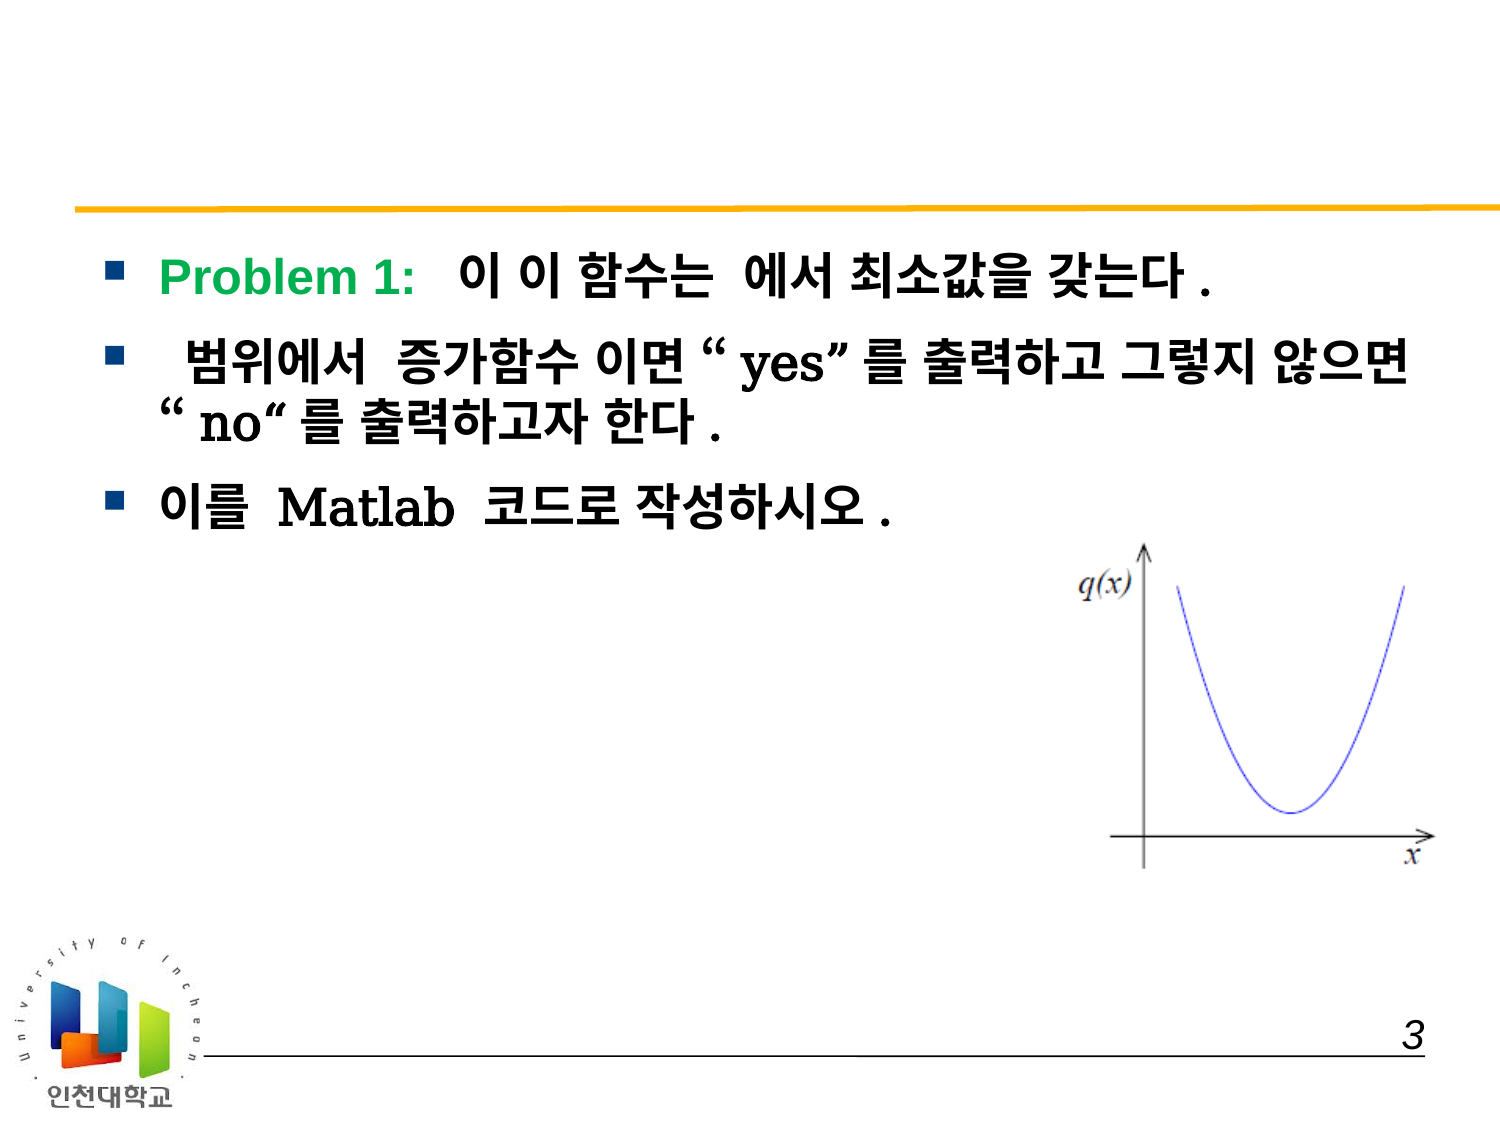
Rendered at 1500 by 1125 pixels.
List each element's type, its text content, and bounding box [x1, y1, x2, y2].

slide_number 3 [1112, 999, 1440, 1057]
picture [1074, 512, 1477, 894]
picture [14, 937, 200, 1108]
